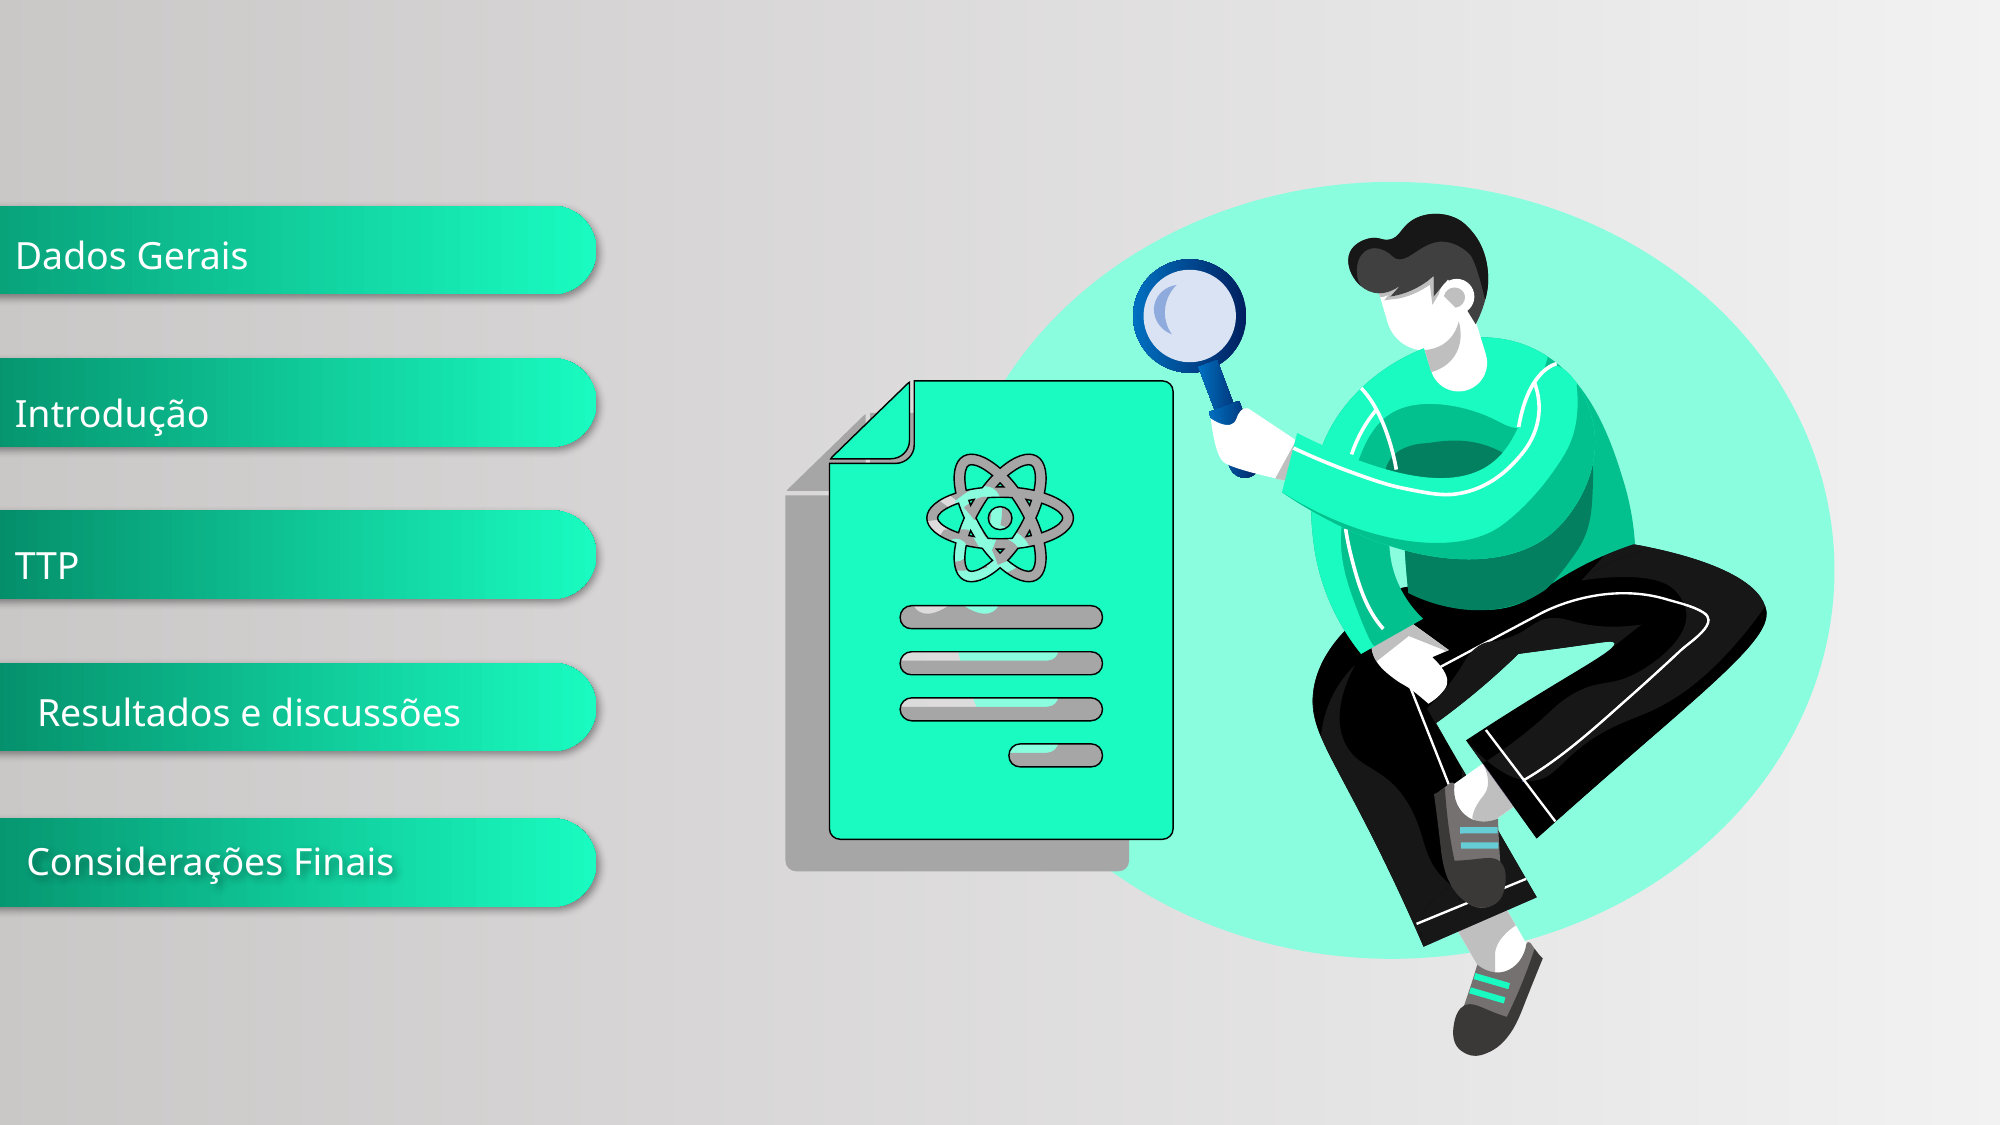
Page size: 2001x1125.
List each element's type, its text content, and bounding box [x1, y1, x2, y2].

text_box [0, 509, 598, 600]
text_box [0, 661, 598, 753]
text_box Introdução [0, 382, 646, 442]
text_box [0, 204, 598, 296]
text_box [785, 181, 1835, 1056]
text_box [0, 442, 575, 448]
text_box [0, 357, 593, 382]
text_box Considerações Finais [11, 830, 569, 891]
text_box Dados Gerais [0, 224, 350, 285]
text_box [0, 817, 598, 908]
text_box TTP [0, 534, 522, 594]
text_box Resultados e discussões [0, 681, 499, 741]
